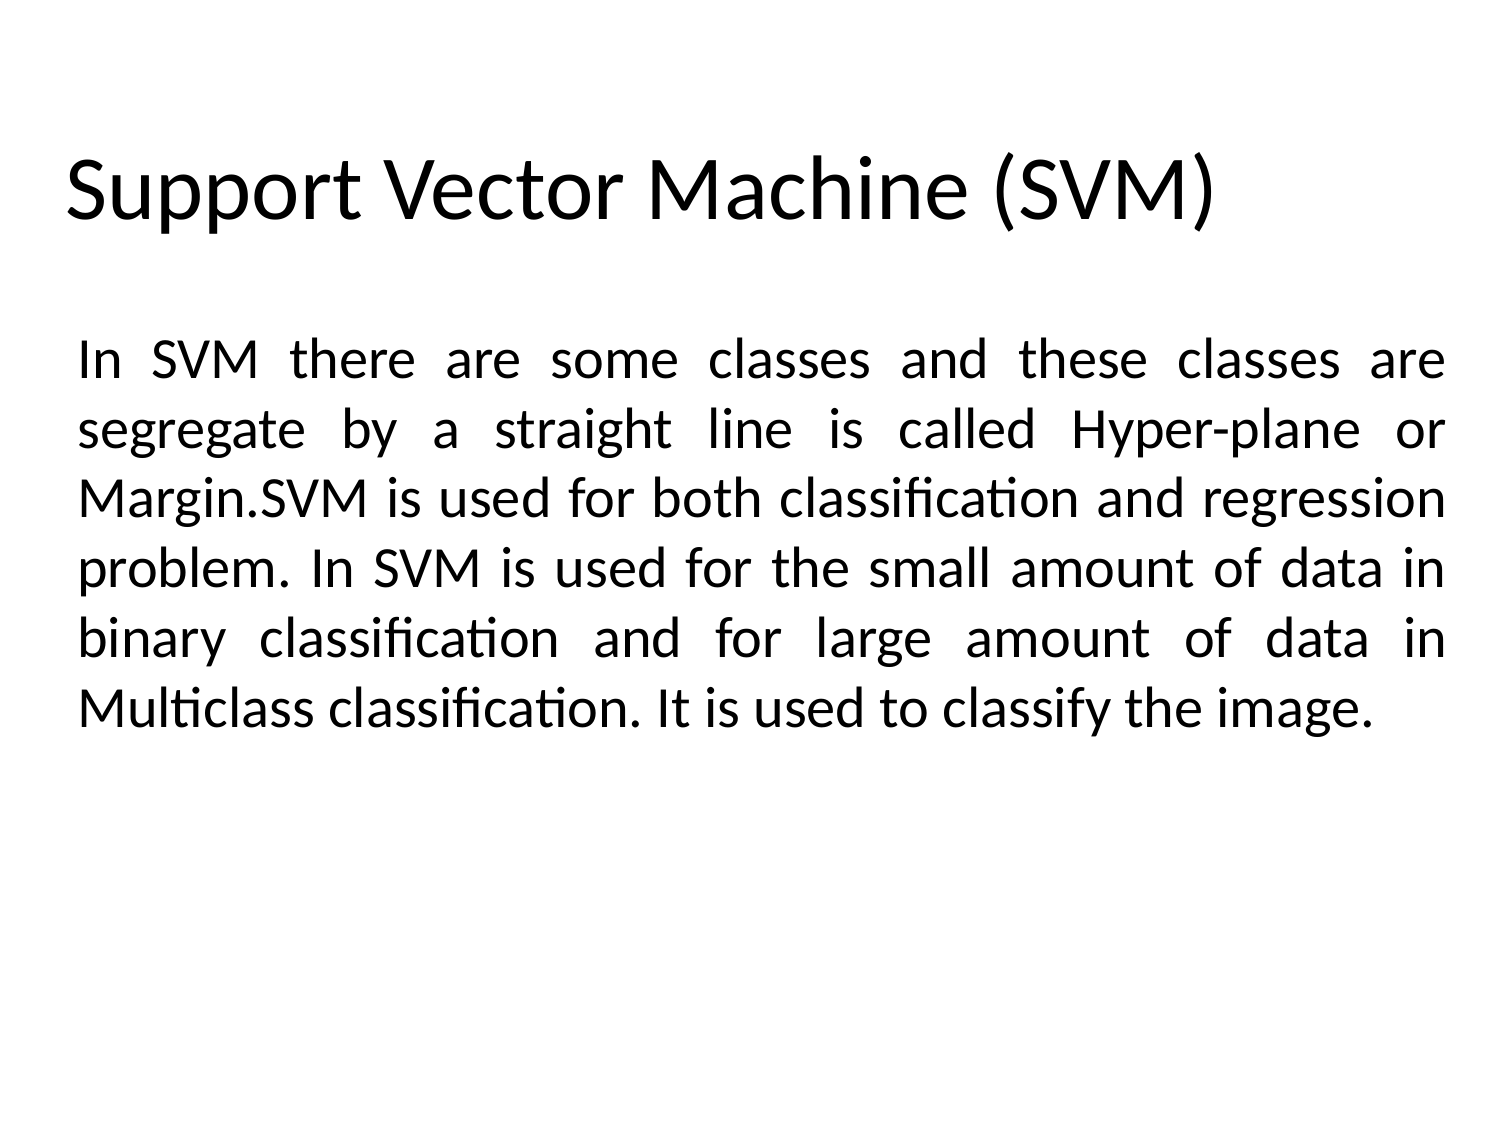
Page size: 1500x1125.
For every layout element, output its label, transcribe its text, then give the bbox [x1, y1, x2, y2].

title Support Vector Machine (SVM) [50, 62, 1325, 304]
subtitle In SVM there are some classes and these classes are segregate by a straight line is called Hyper-plane or Margin.SVM is used for both classification and regression problem. In SVM is used for the small amount of data in binary classification and for large amount of data in Multiclass classification. It is used to classify the image. [62, 312, 1463, 775]
